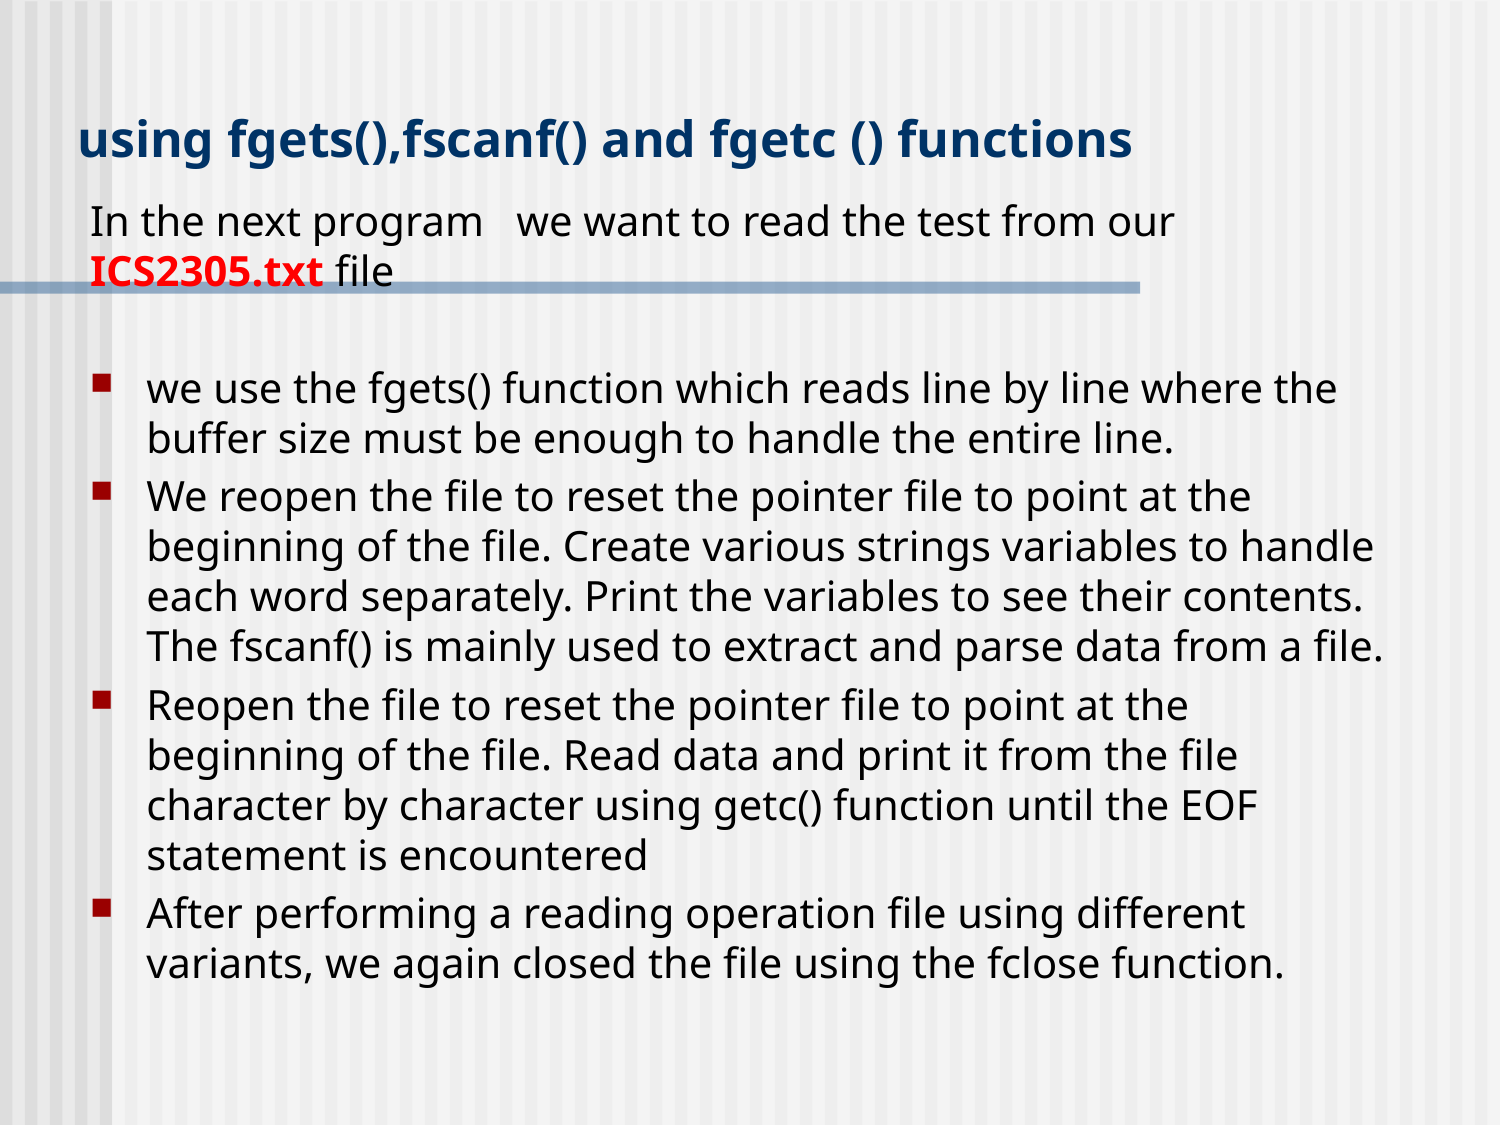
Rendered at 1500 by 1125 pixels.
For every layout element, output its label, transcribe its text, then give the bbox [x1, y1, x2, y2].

list In the next program we want to read the test from our ICS2305.txt file we use the fgets() function which reads line by line where the buffer size must be enough to handle the entire line. We reopen the file to reset the pointer file to point at the beginning of the file. Create various strings variables to handle each word separately. Print the variables to see their contents. The fscanf() is mainly used to extract and parse data from a file. Reopen the file to reset the pointer file to point at the beginning of the file. Read data and print it from the file character by character using getc() function until the EOF statement is encountered After performing a reading operation file using different variants, we again closed the file using the fclose function. [74, 187, 1406, 1076]
title using fgets(),fscanf() and fgetc () functions [62, 37, 1402, 296]
